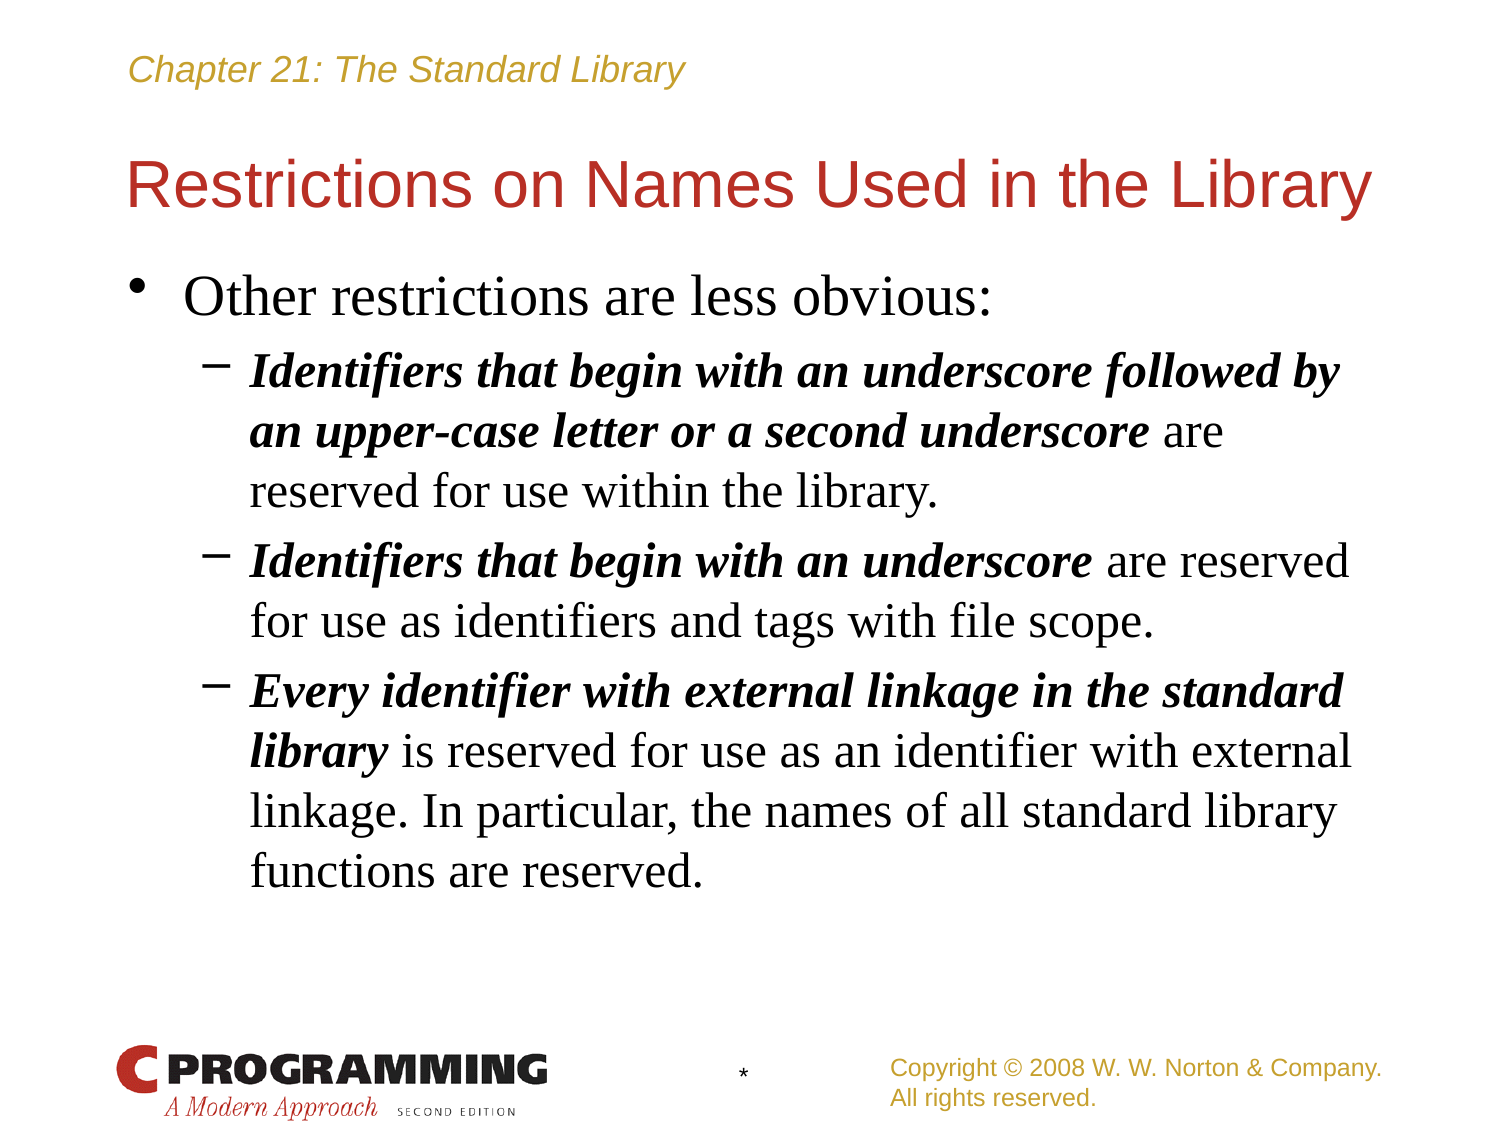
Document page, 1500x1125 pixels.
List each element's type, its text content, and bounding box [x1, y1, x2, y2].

picture [112, 1041, 550, 1123]
list Other restrictions are less obvious: Identifiers that begin with an underscore followed by an upper-case letter or a second underscore are reserved for use within the library. Identifiers that begin with an underscore are reserved for use as identifiers and tags with file scope. Every identifier with external linkage in the standard library is reserved for use as an identifier with external linkage. In particular, the names of all standard library functions are reserved. [112, 249, 1388, 1038]
title Restrictions on Names Used in the Library [99, 125, 1400, 238]
text_box * [687, 1050, 800, 1100]
text_box Copyright © 2008 W. W. Norton & Company. All rights reserved. [874, 1043, 1388, 1119]
